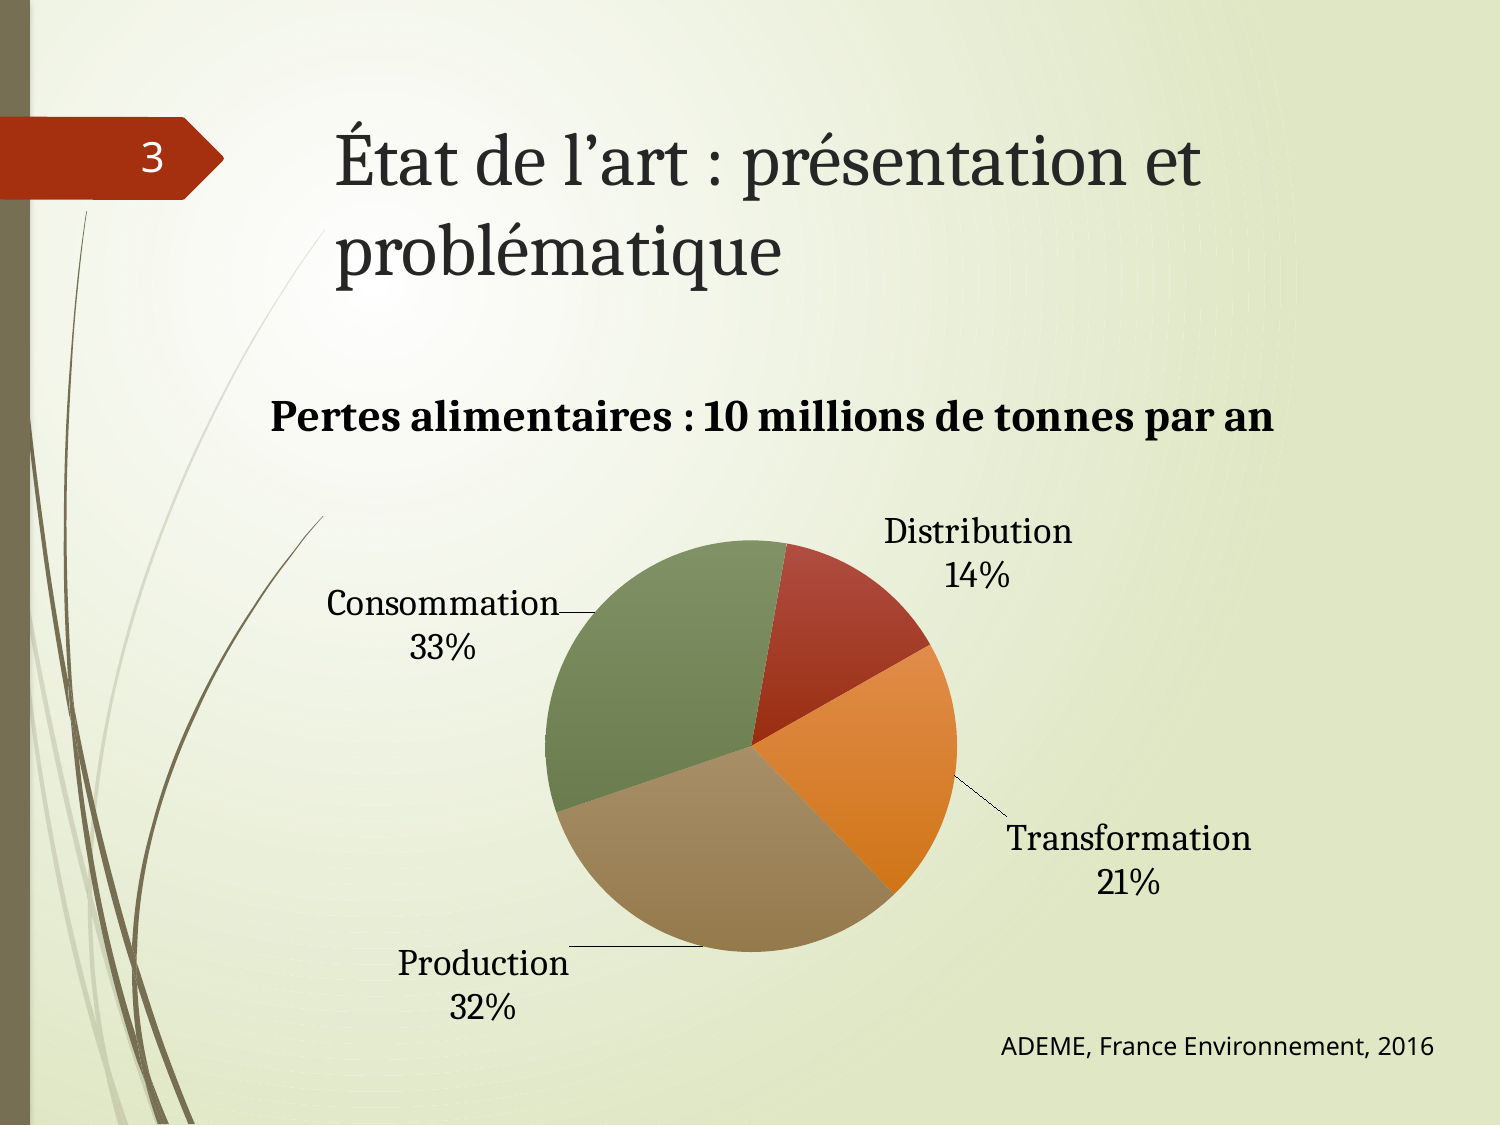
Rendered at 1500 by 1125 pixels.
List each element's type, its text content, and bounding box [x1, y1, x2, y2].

slide_number 3 [83, 129, 180, 190]
text_box ADEME, France Environnement, 2016 [986, 1023, 1471, 1068]
title État de l’art : présentation et problématique [319, 102, 1400, 313]
chart [111, 354, 1436, 1059]
